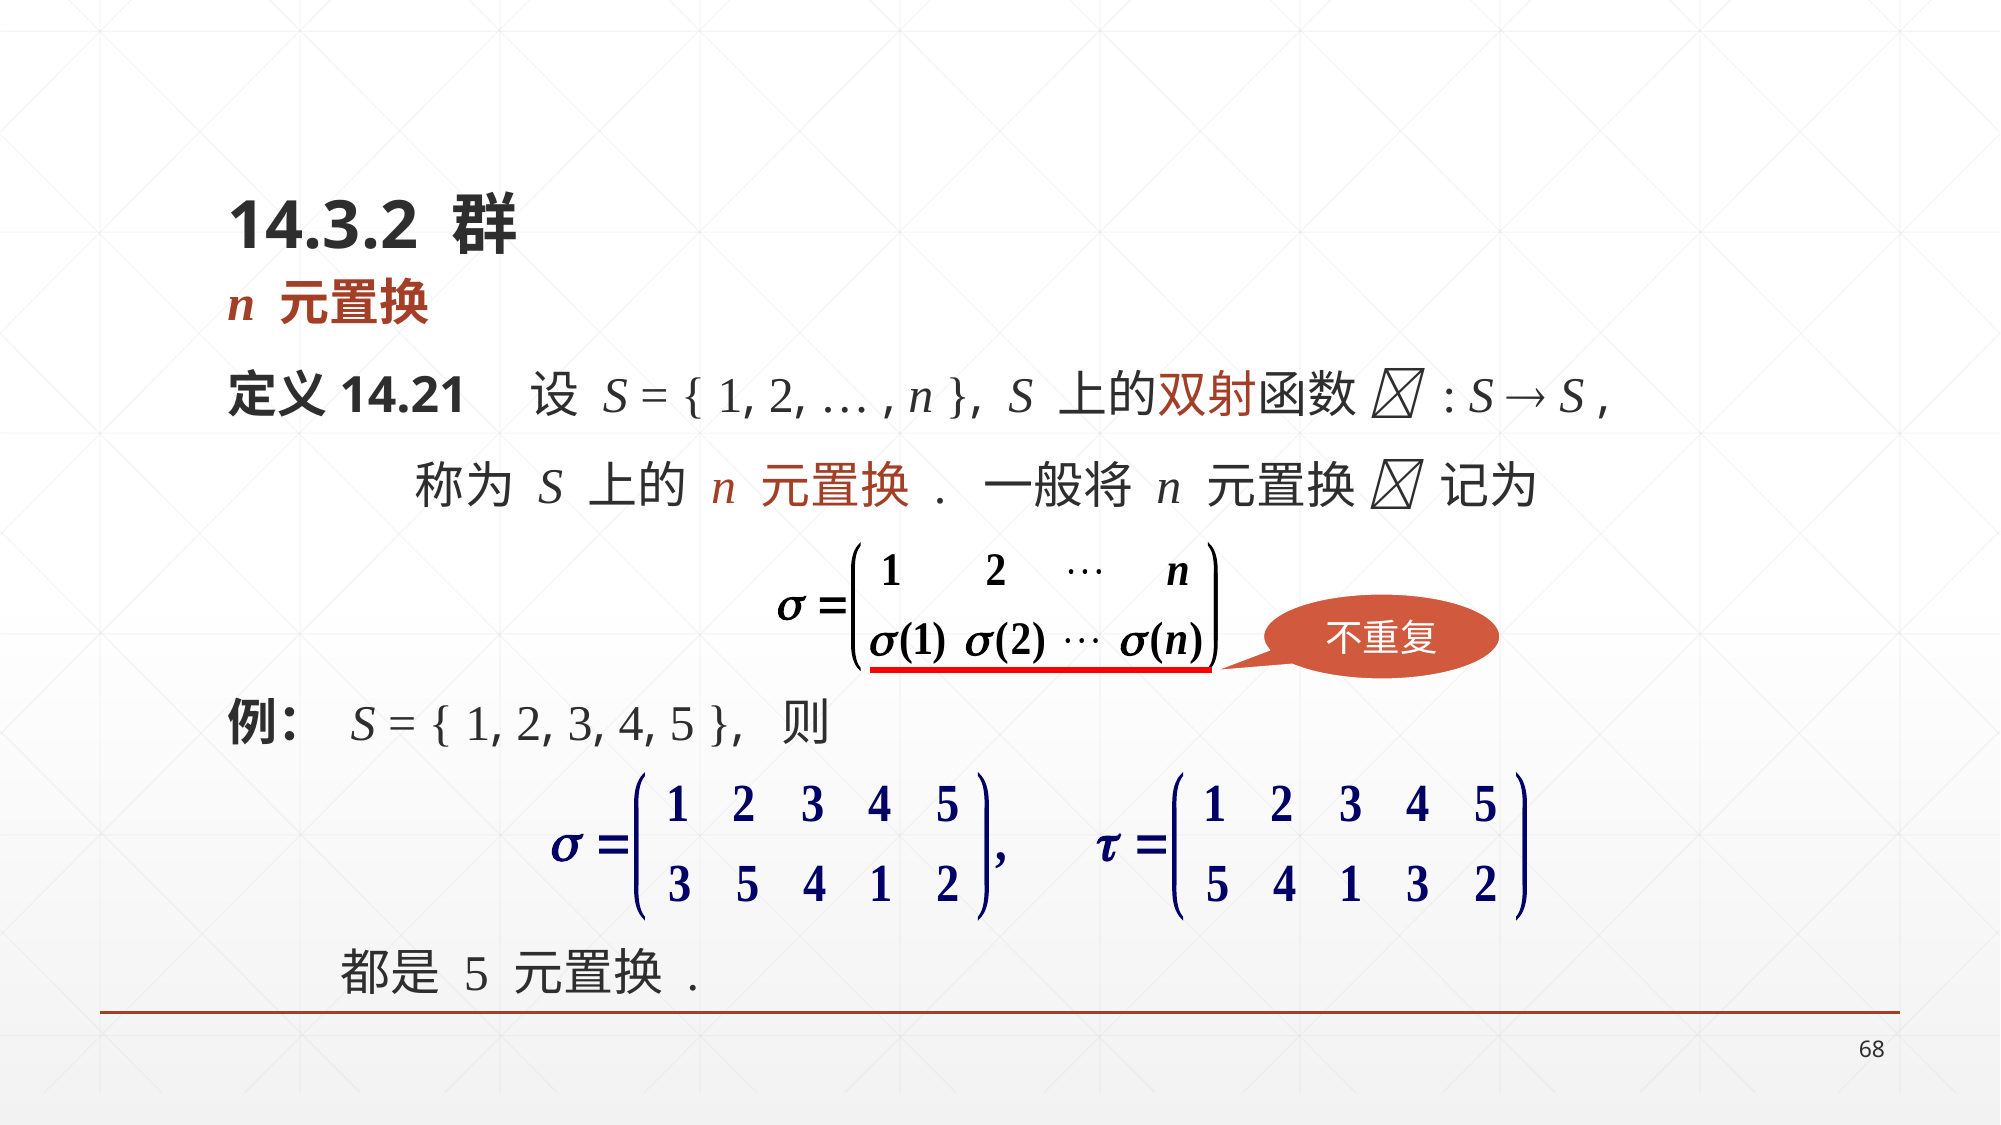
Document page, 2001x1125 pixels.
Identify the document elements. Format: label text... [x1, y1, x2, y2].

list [544, 763, 1538, 925]
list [771, 534, 1229, 679]
text_box 14.3.2 群 [212, 82, 1788, 271]
slide_number 68 [1749, 1031, 1901, 1069]
text_box 不重复 [1229, 594, 1500, 679]
list n 元置换 定义14.21 设 S = { 1, 2, … , n }, S 上的双射函数  : S  S , 称为 S 上的 n 元置换 . 一般将 n 元置换  记为 例： S = { 1, 2, 3, 4, 5 }, 则 都是 5 元置换 . [212, 271, 1788, 1001]
